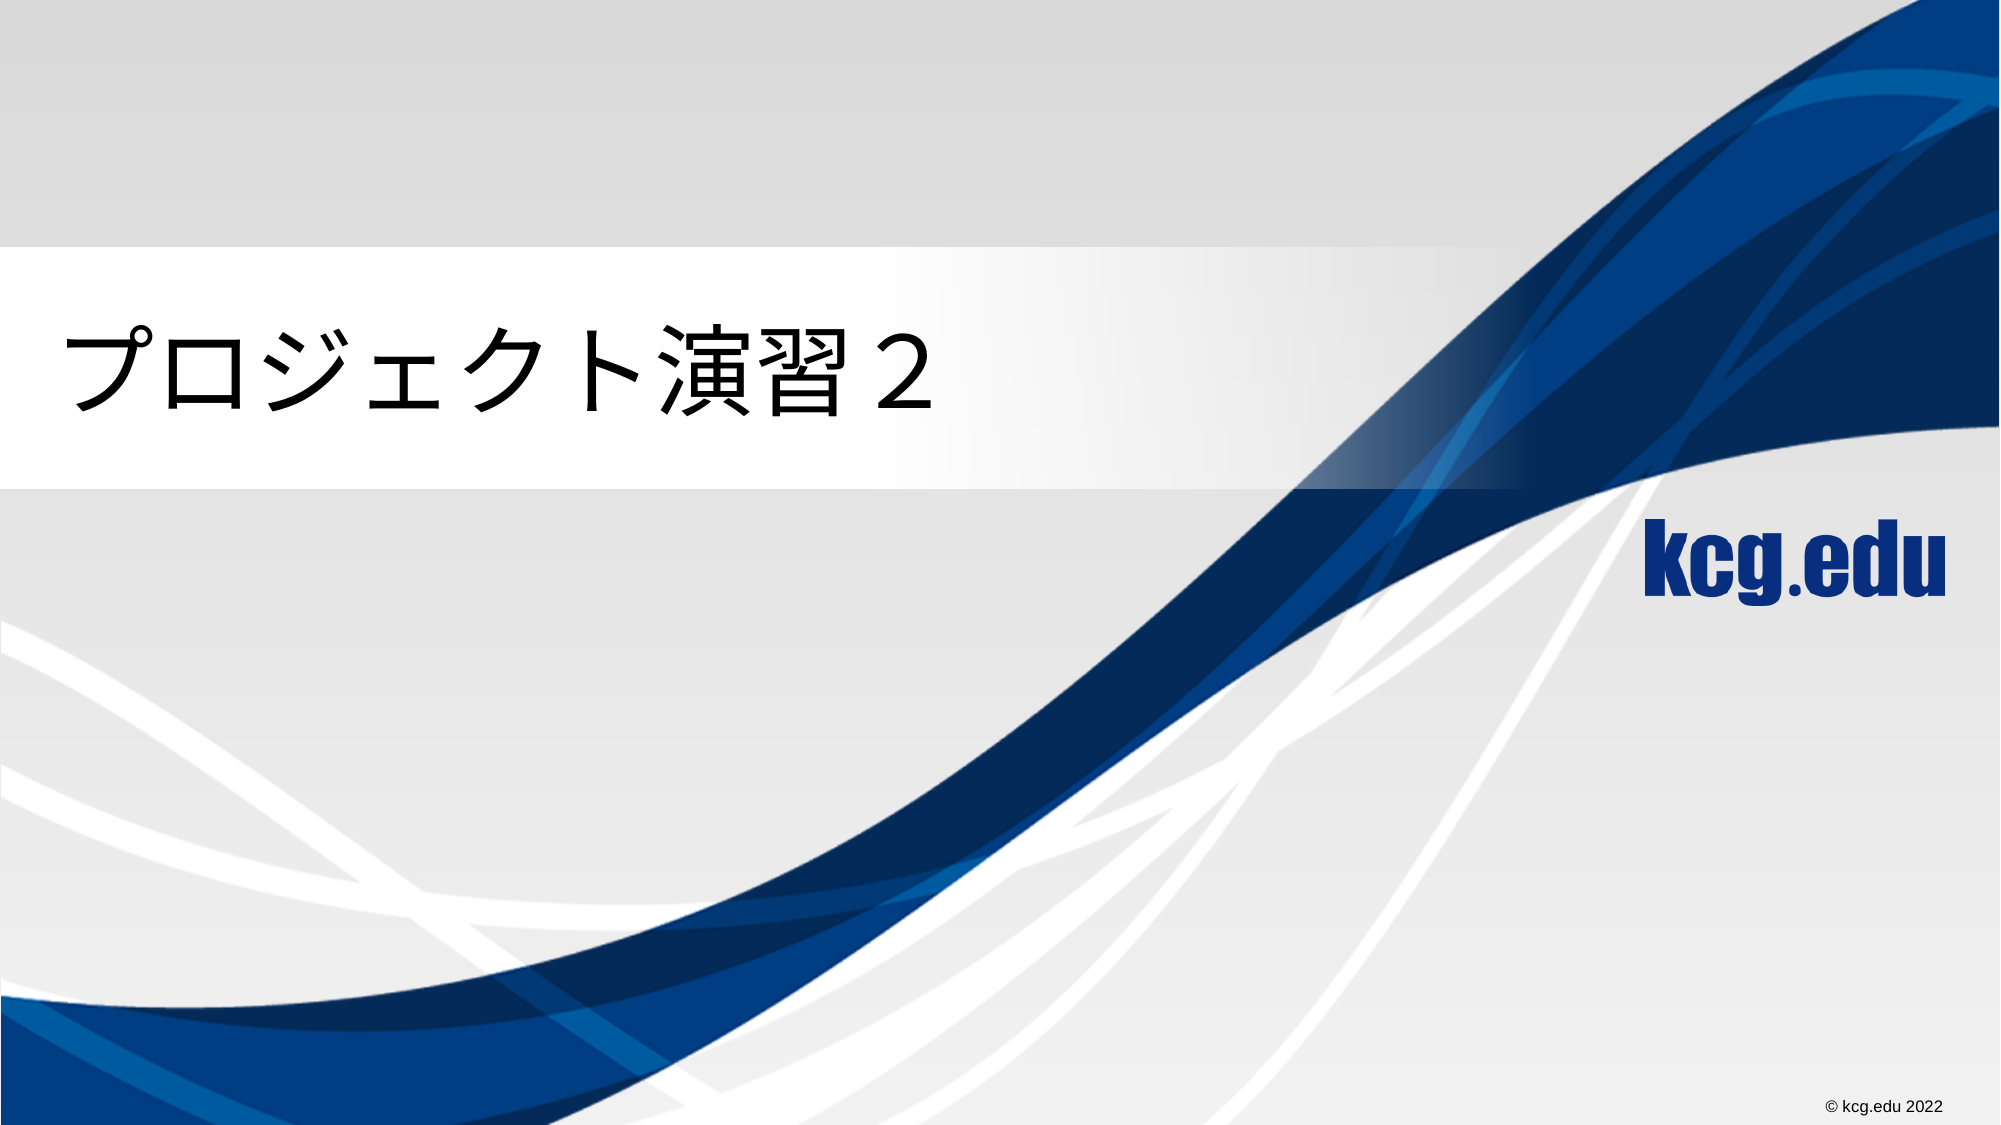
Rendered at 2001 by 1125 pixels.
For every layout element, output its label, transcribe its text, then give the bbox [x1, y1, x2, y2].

picture [1, 0, 1999, 1125]
title プロジェクト演習２ [0, 247, 1536, 489]
